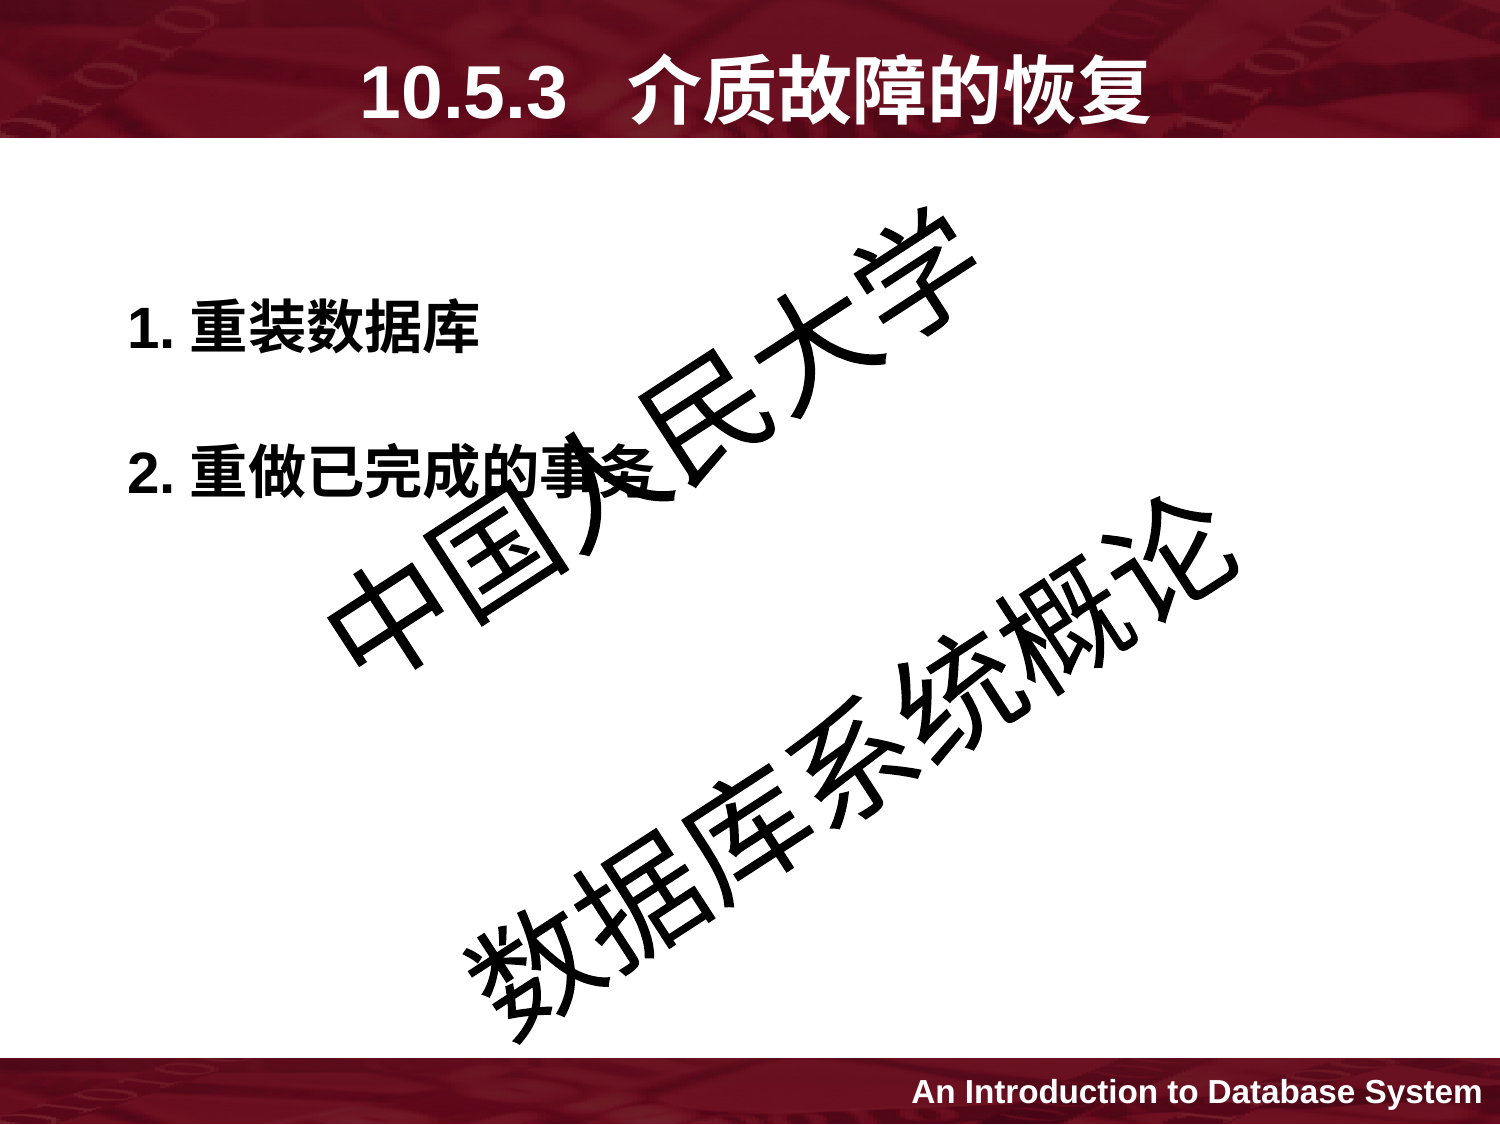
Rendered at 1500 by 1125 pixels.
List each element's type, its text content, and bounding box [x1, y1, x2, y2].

picture [0, 0, 1500, 138]
text_box [856, 1046, 1447, 1100]
title 10.5.3 介质故障的恢复 [149, 41, 1363, 135]
picture [0, 1058, 1500, 1124]
list 1.重装数据库 2.重做已完成的事务 [111, 219, 1426, 1038]
